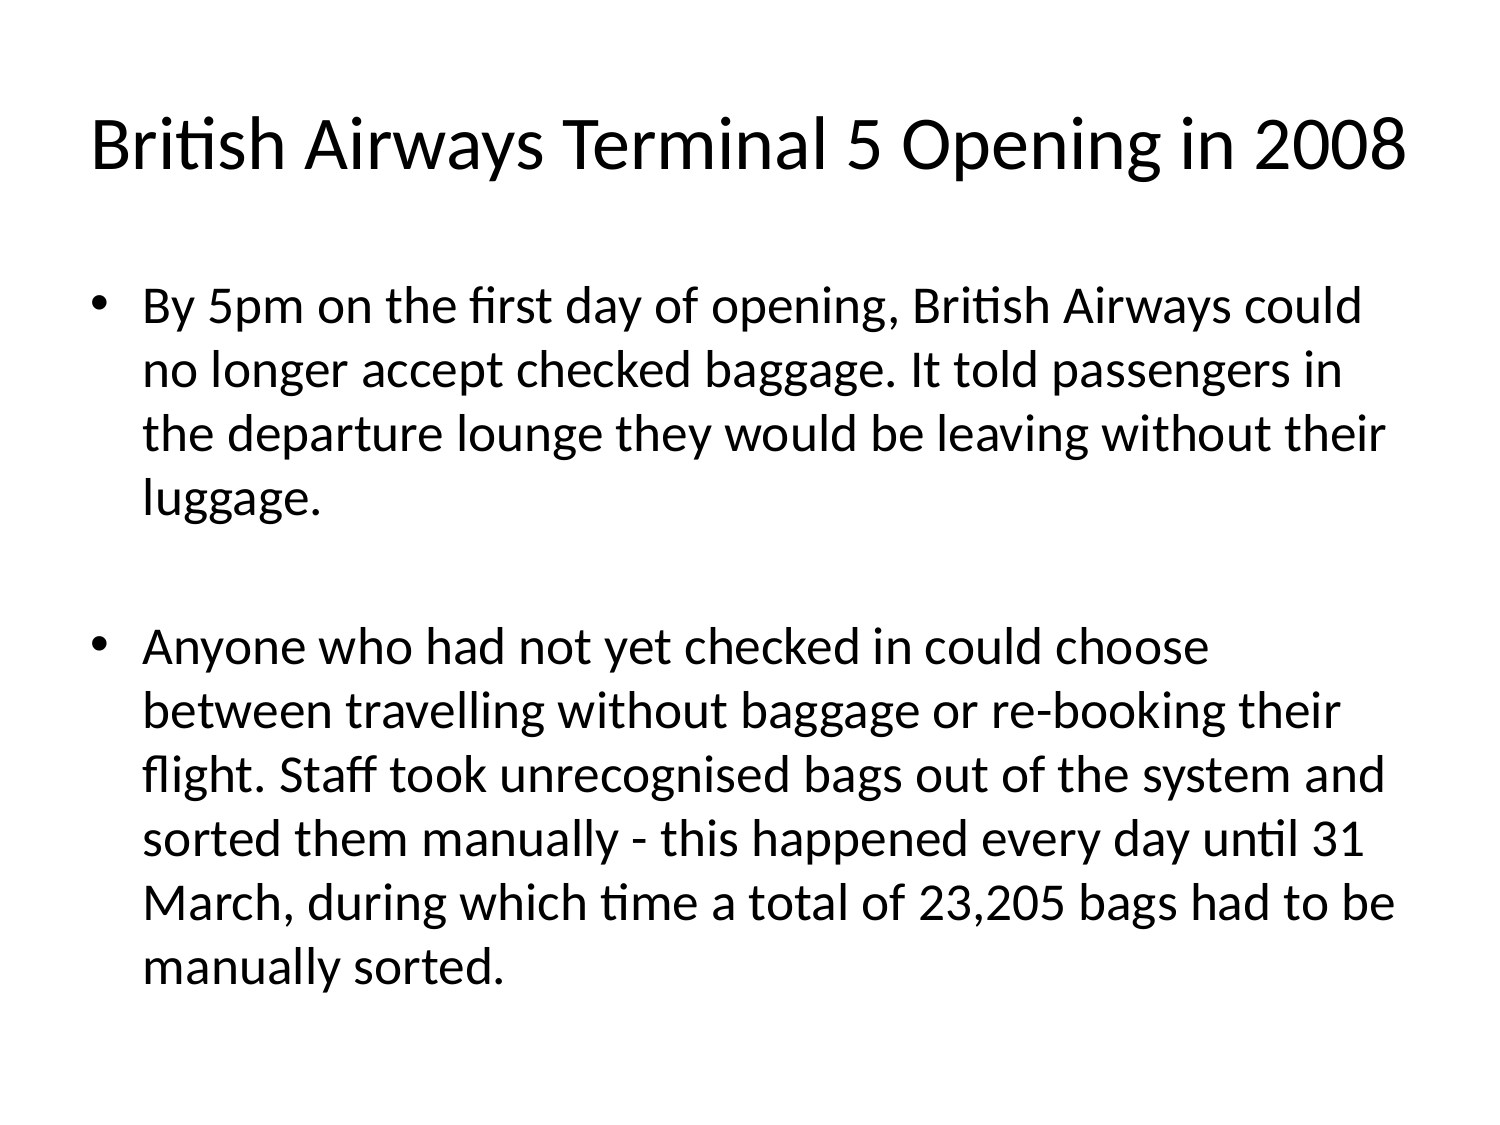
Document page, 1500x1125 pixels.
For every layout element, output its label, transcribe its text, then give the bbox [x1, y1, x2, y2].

list By 5pm on the first day of opening, British Airways could no longer accept checked baggage. It told passengers in the departure lounge they would be leaving without their luggage. Anyone who had not yet checked in could choose between travelling without baggage or re-booking their flight. Staff took unrecognised bags out of the system and sorted them manually - this happened every day until 31 March, during which time a total of 23,205 bags had to be manually sorted. [75, 262, 1425, 1005]
title British Airways Terminal 5 Opening in 2008 [75, 45, 1425, 233]
